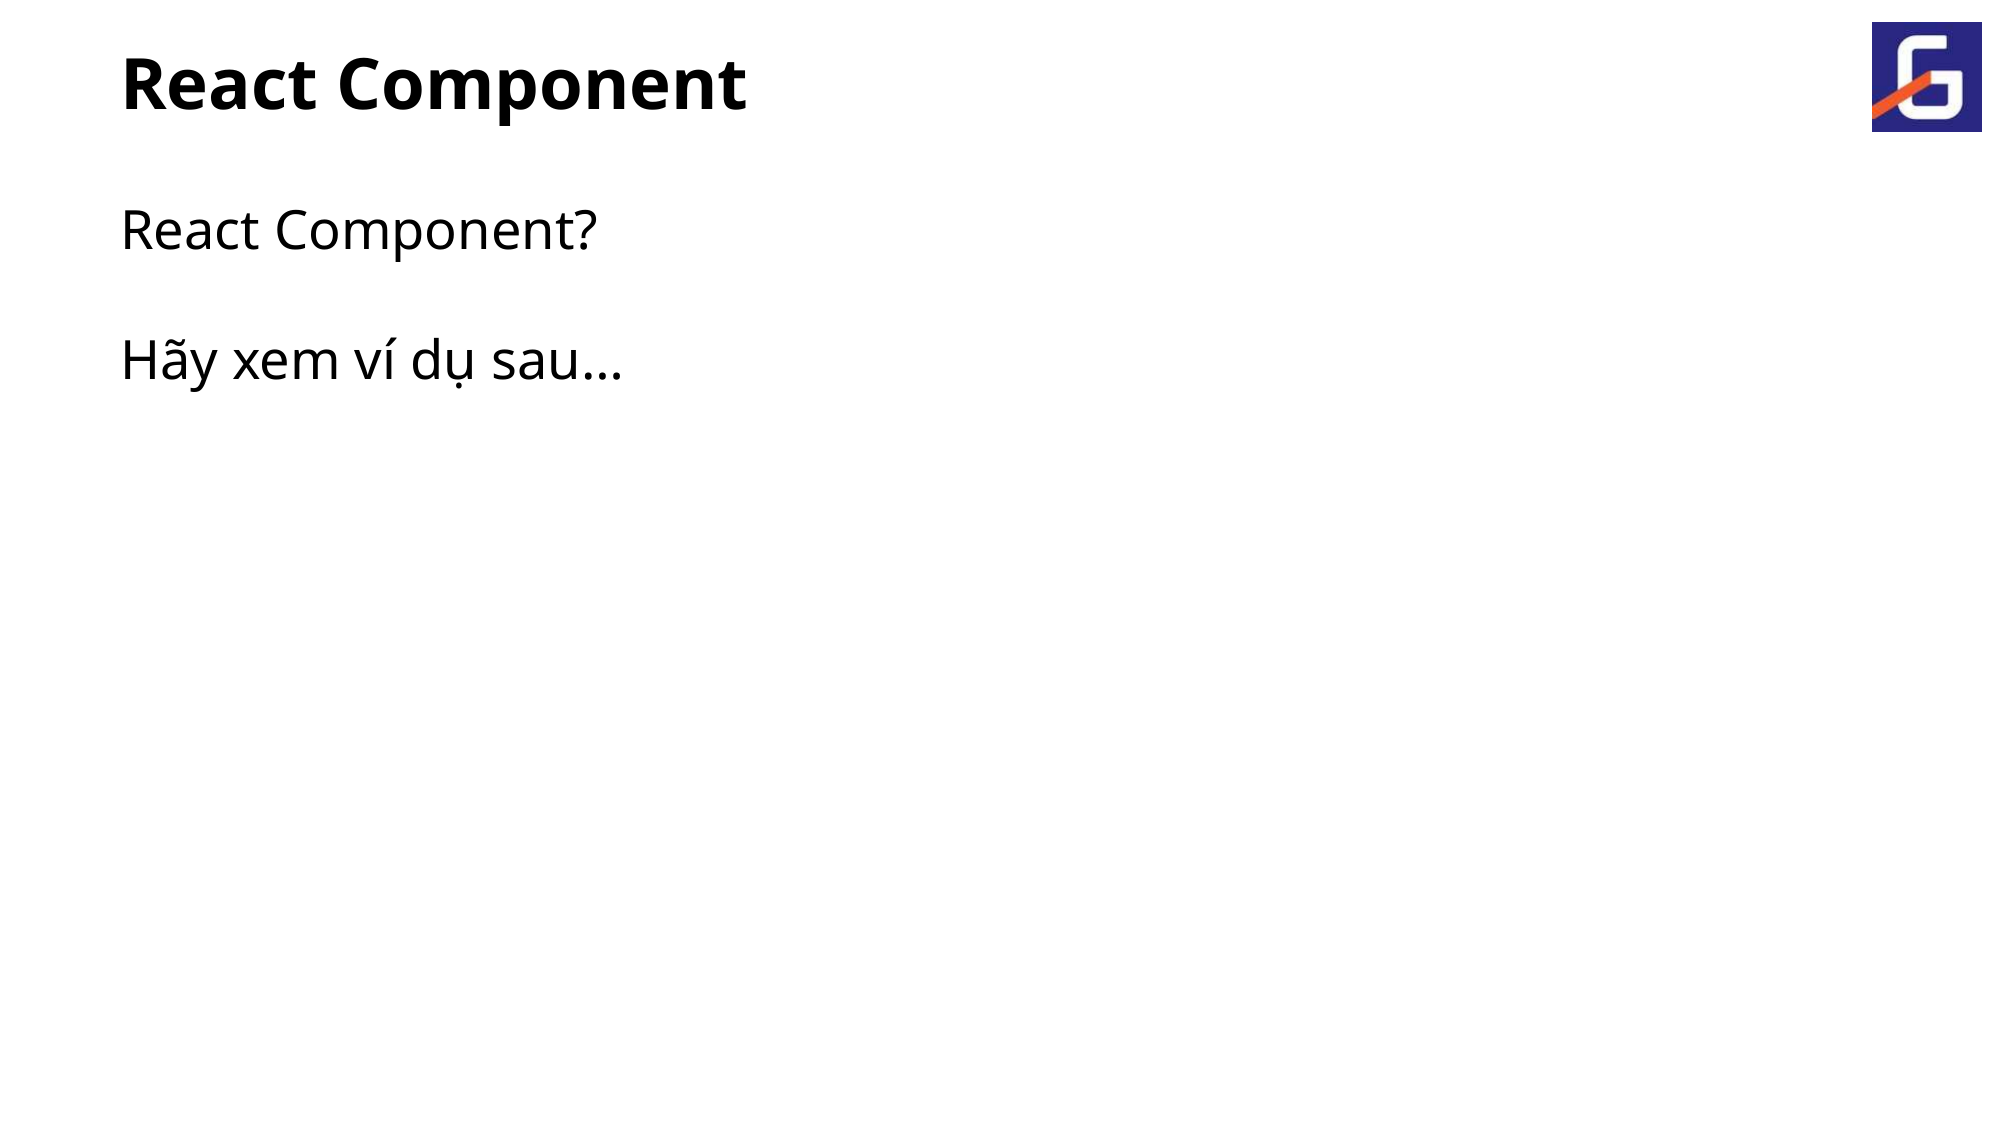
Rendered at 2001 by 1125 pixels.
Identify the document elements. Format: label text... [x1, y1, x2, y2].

picture [1872, 22, 1982, 132]
text_box React Component [119, 96, 926, 154]
text_box React Component? Hãy xem ví dụ sau… [120, 195, 1897, 650]
